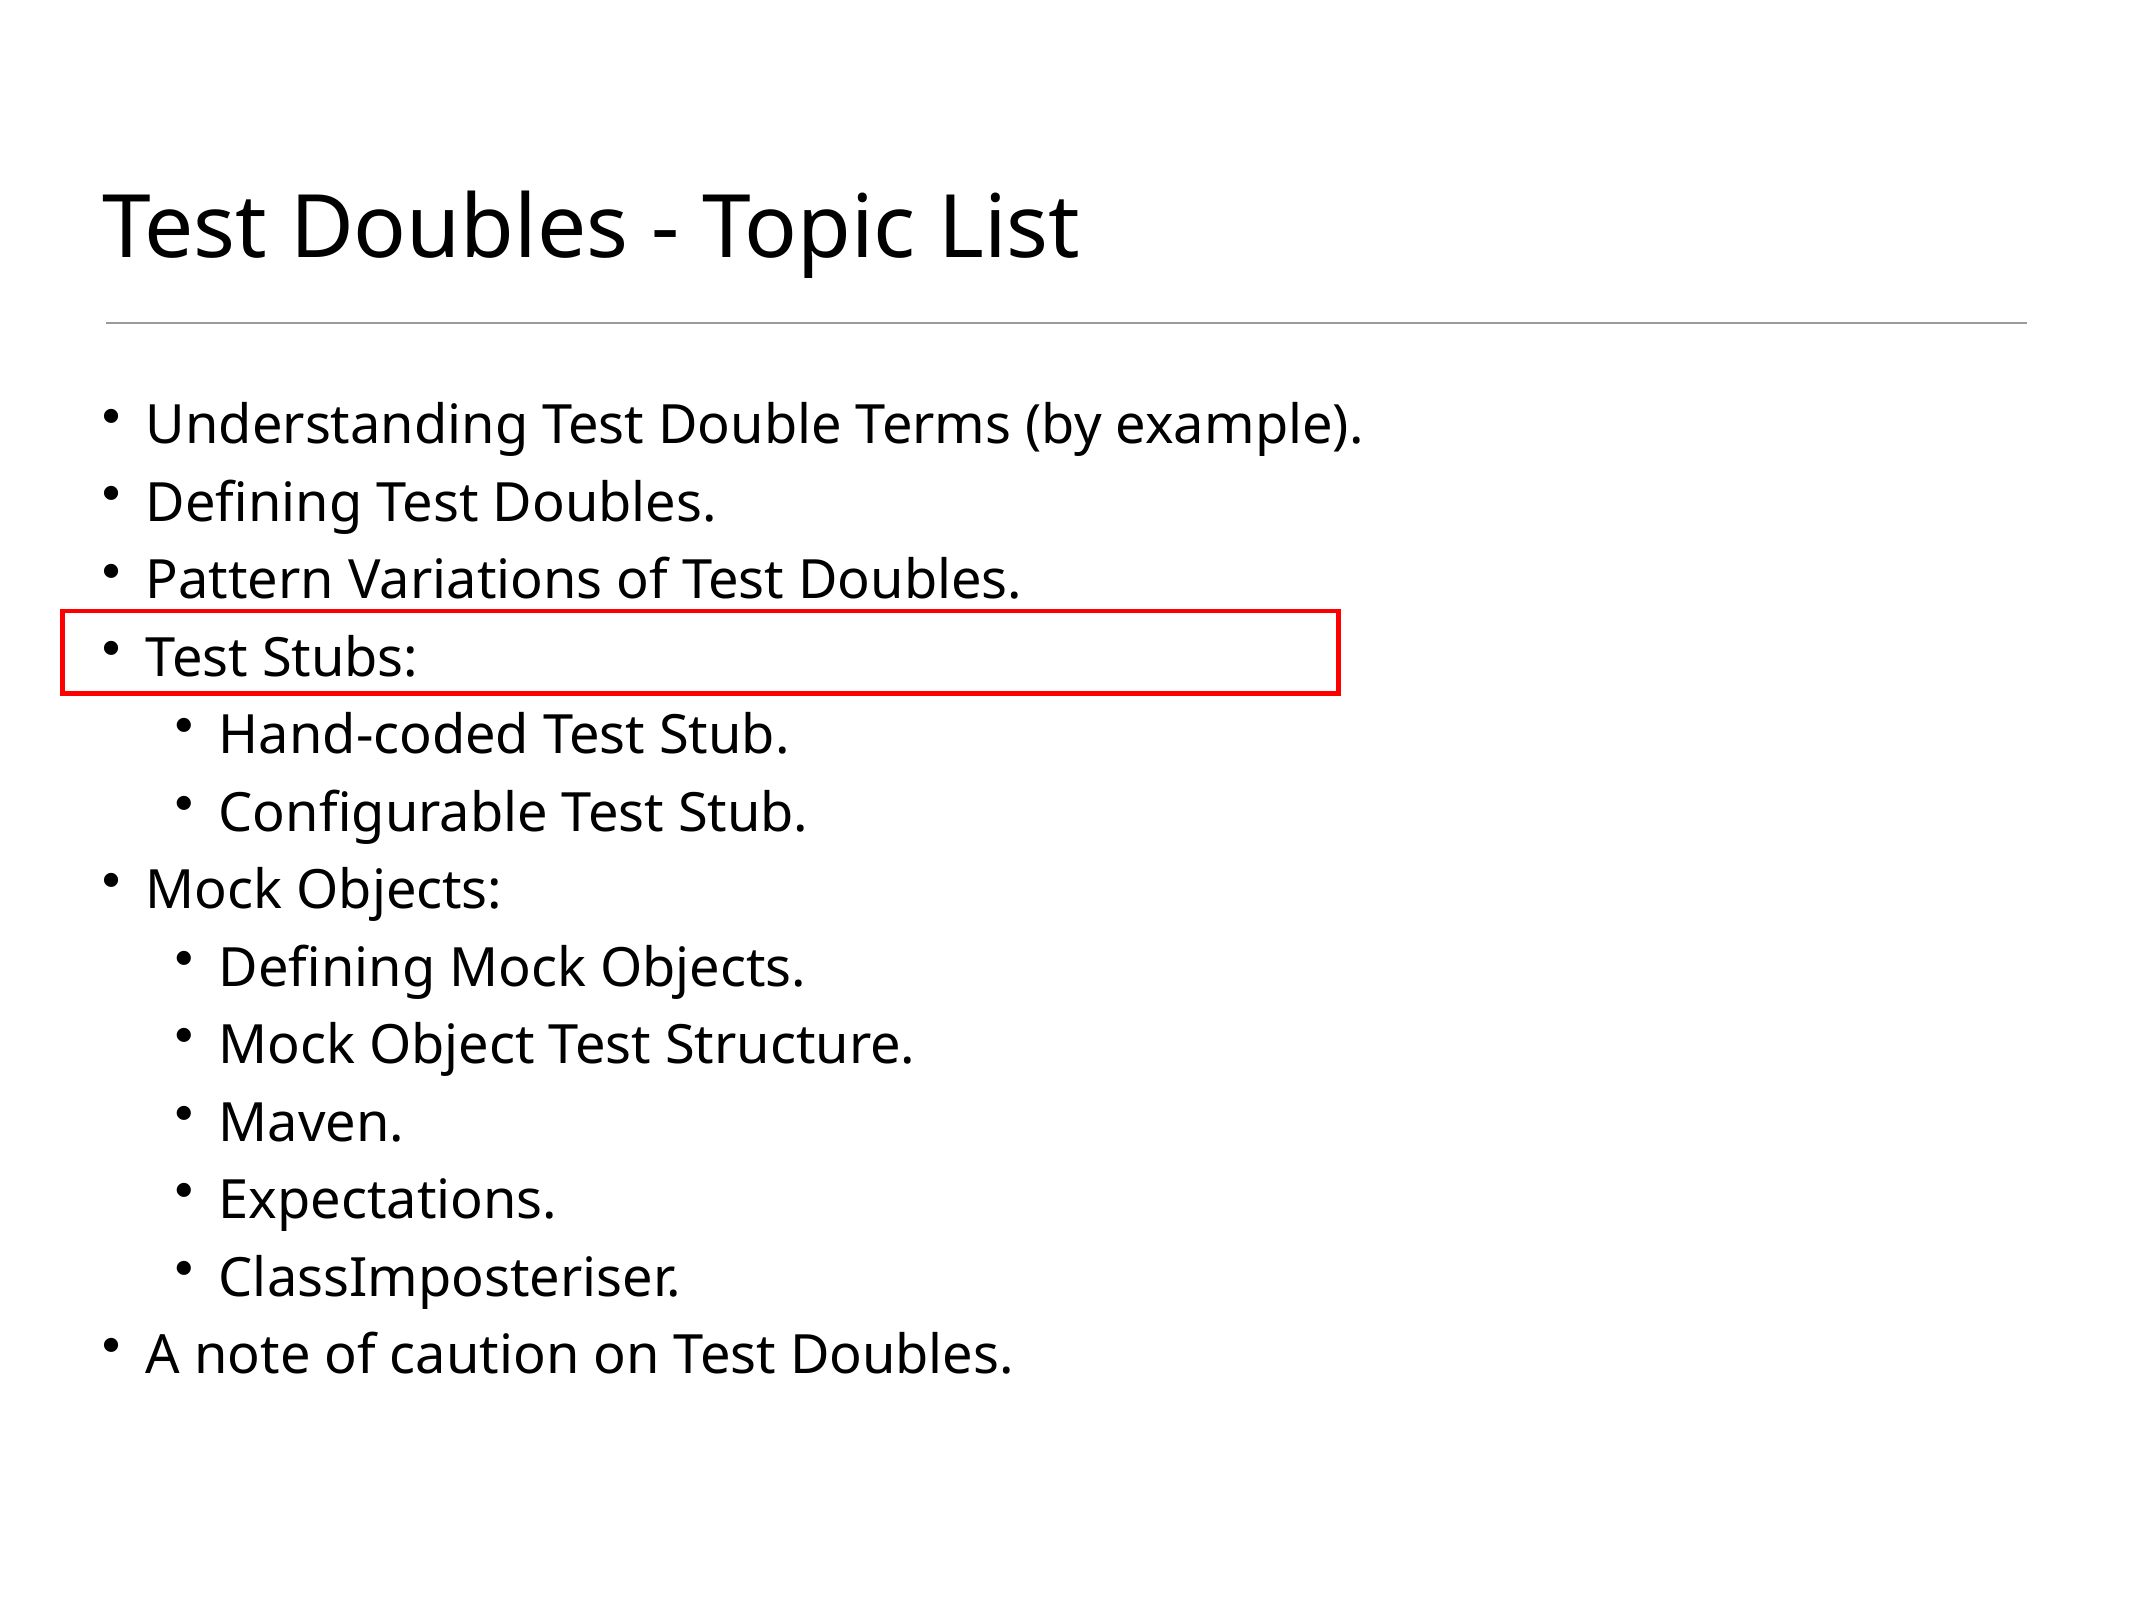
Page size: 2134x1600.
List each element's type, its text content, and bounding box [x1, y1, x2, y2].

title Test Doubles - Topic List [93, 53, 2041, 284]
list Understanding Test Double Terms (by example). Defining Test Doubles. Pattern Variations of Test Doubles. Test Stubs: Hand-coded Test Stub. Configurable Test Stub. Mock Objects: Defining Mock Objects. Mock Object Test Structure. Maven. Expectations. ClassImposteriser. A note of caution on Test Doubles. [93, 380, 2041, 1459]
text_box [62, 610, 1339, 694]
